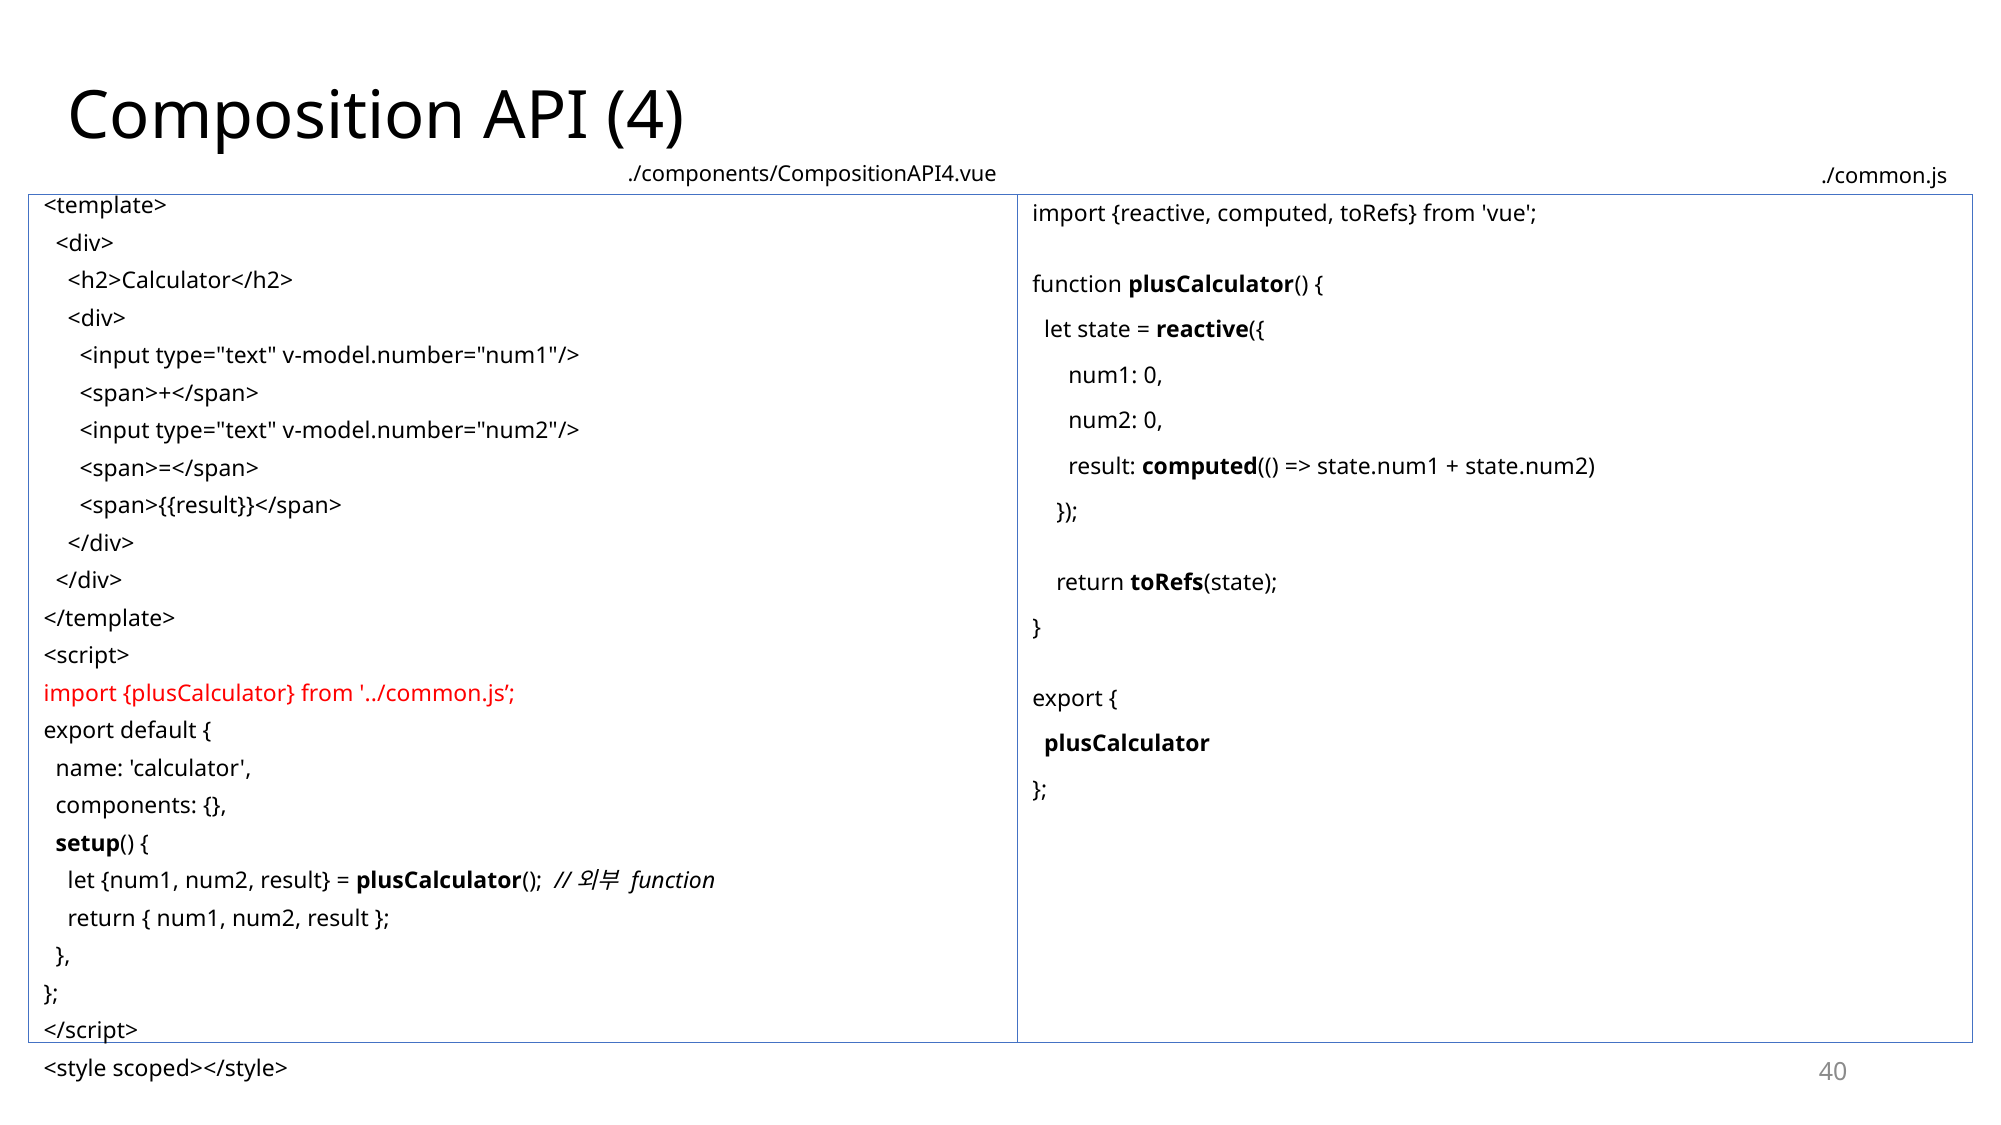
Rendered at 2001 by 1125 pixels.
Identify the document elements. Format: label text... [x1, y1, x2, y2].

text_box ./common.js [1806, 154, 1963, 196]
text_box ./components/CompositionAPI4.vue [612, 152, 1013, 194]
slide_number 40 [1412, 1043, 1863, 1103]
title Composition API (4) [52, 59, 1952, 175]
text_box <template> <div> <h2>Calculator</h2> <div> <input type="text" v-model.number="num1"/> <span>+</span> <input type="text" v-model.number="num2"/> <span>=</span> <span>{{result}}</span> </div> </div> </template> <script> import {plusCalculator} from '../common.js’; export default { name: 'calculator', components: {}, setup() { let {num1, num2, result} = plusCalculator(); //외부 function return { num1, num2, result }; }, }; </script> <style scoped></style> [28, 194, 1017, 1043]
text_box import {reactive, computed, toRefs} from 'vue'; function plusCalculator() { let state = reactive({ num1: 0, num2: 0, result: computed(() => state.num1 + state.num2) }); return toRefs(state); } export { plusCalculator }; [1017, 194, 1973, 1043]
